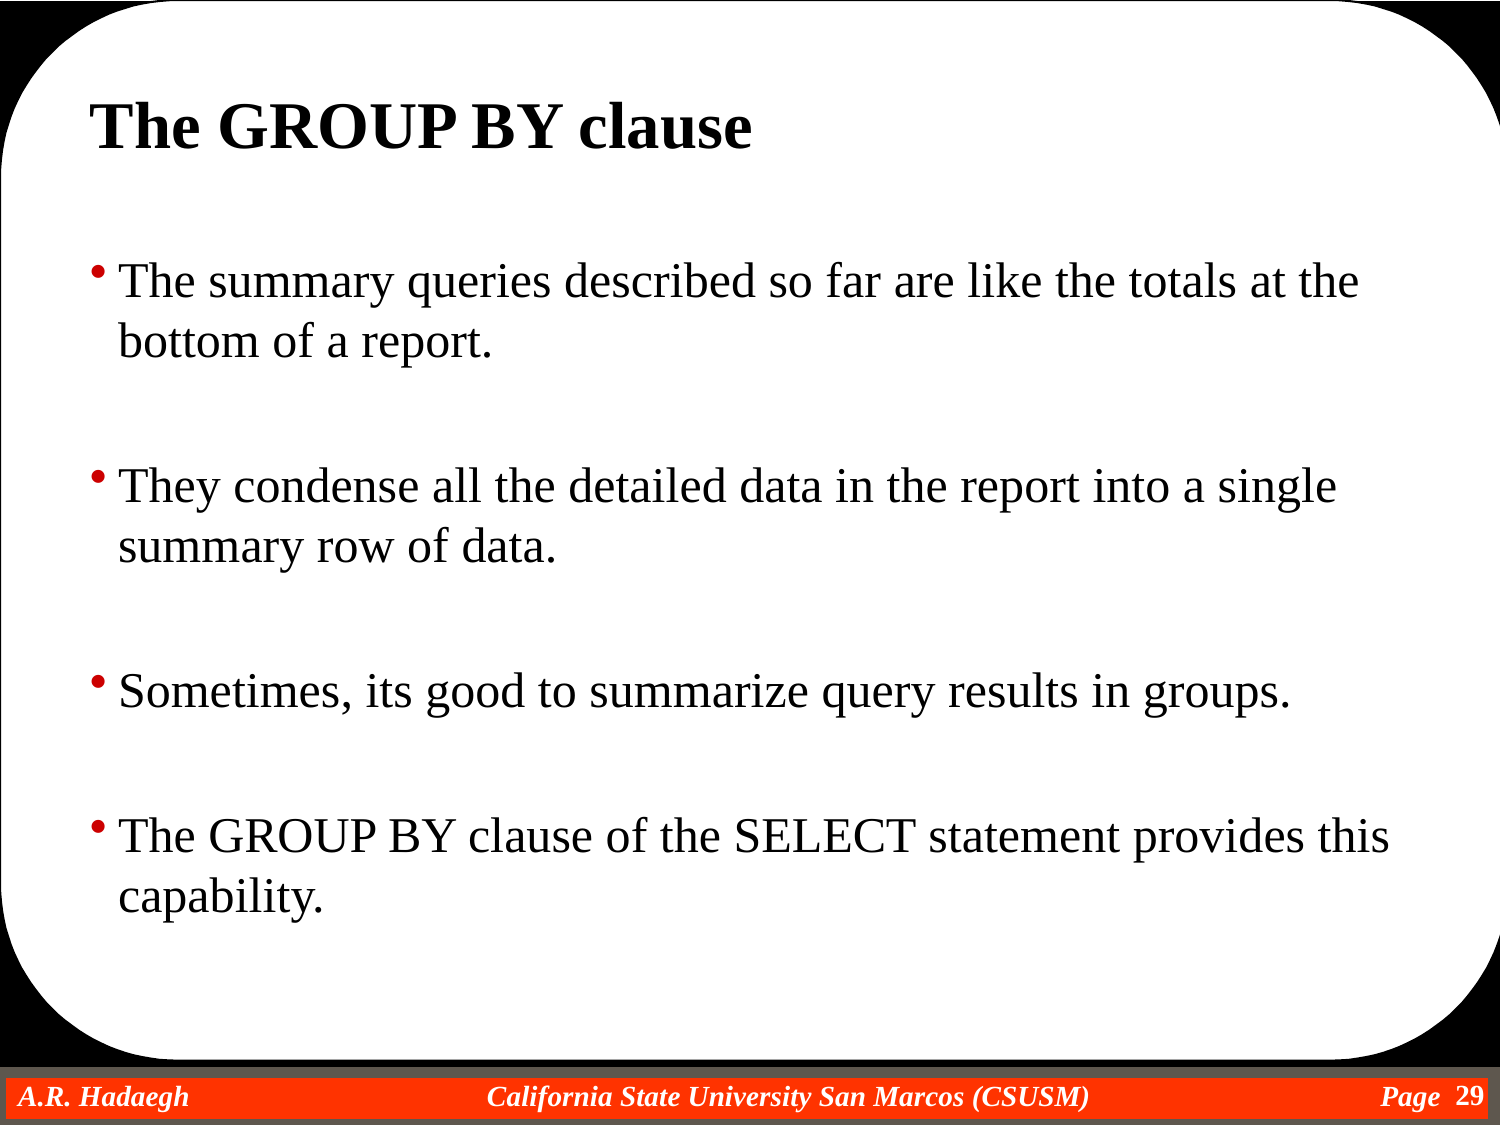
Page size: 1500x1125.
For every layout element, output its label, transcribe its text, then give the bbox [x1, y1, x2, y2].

text_box The GROUP BY clause The summary queries described so far are like the totals at the bottom of a report. They condense all the detailed data in the report into a single summary row of data. Sometimes, its good to summarize query results in groups. The GROUP BY clause of the SELECT statement provides this capability. [74, 74, 1425, 930]
slide_number 29 [1387, 1068, 1500, 1125]
